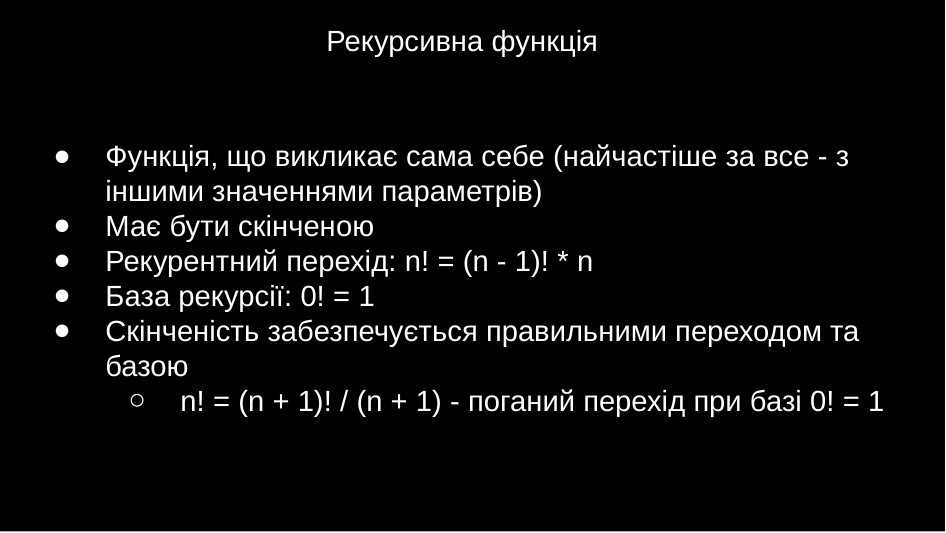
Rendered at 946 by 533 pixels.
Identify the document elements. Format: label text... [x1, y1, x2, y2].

text_box Функція, що викликає сама себе (найчастіше за все - з іншими значеннями параметрів) Має бути скінченою Рекурентний перехід: n! = (n - 1)! * n База рекурсії: 0! = 1 Скінченість забезпечується правильними переходом та базою n! = (n + 1)! / (n + 1) - поганий перехід при базі 0! = 1 [15, 87, 933, 517]
text_box Рекурсивна функція [27, 7, 898, 84]
